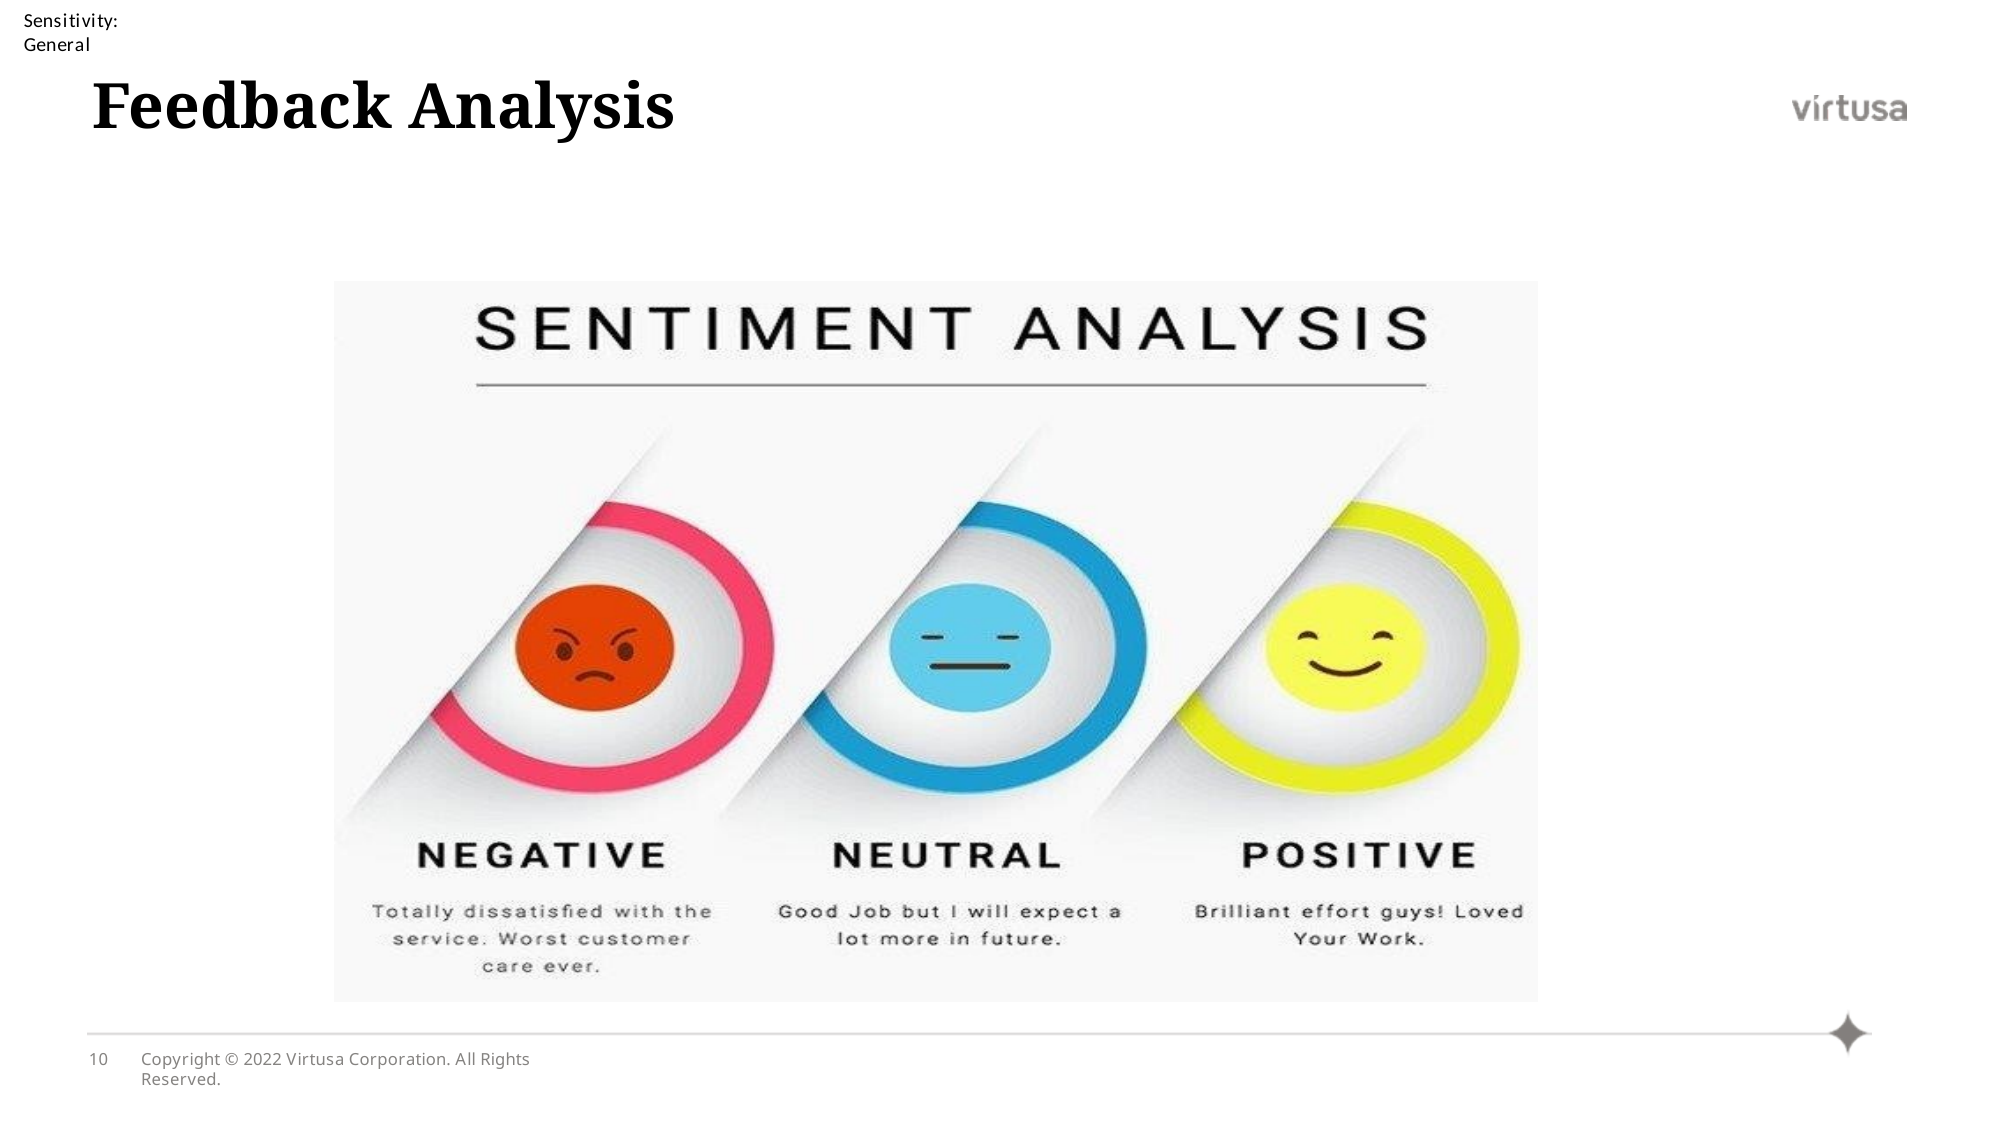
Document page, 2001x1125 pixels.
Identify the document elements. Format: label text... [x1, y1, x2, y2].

picture [1791, 95, 1907, 121]
picture [87, 1009, 1872, 1058]
slide_number 10 [82, 1047, 114, 1125]
picture [334, 281, 1538, 1002]
text_box Sensitivity: General [21, 5, 189, 56]
text_box Copyright © 2022 Virtusa Corporation. All Rights Reserved. [139, 1047, 589, 1089]
title Feedback Analysis [90, 63, 687, 254]
